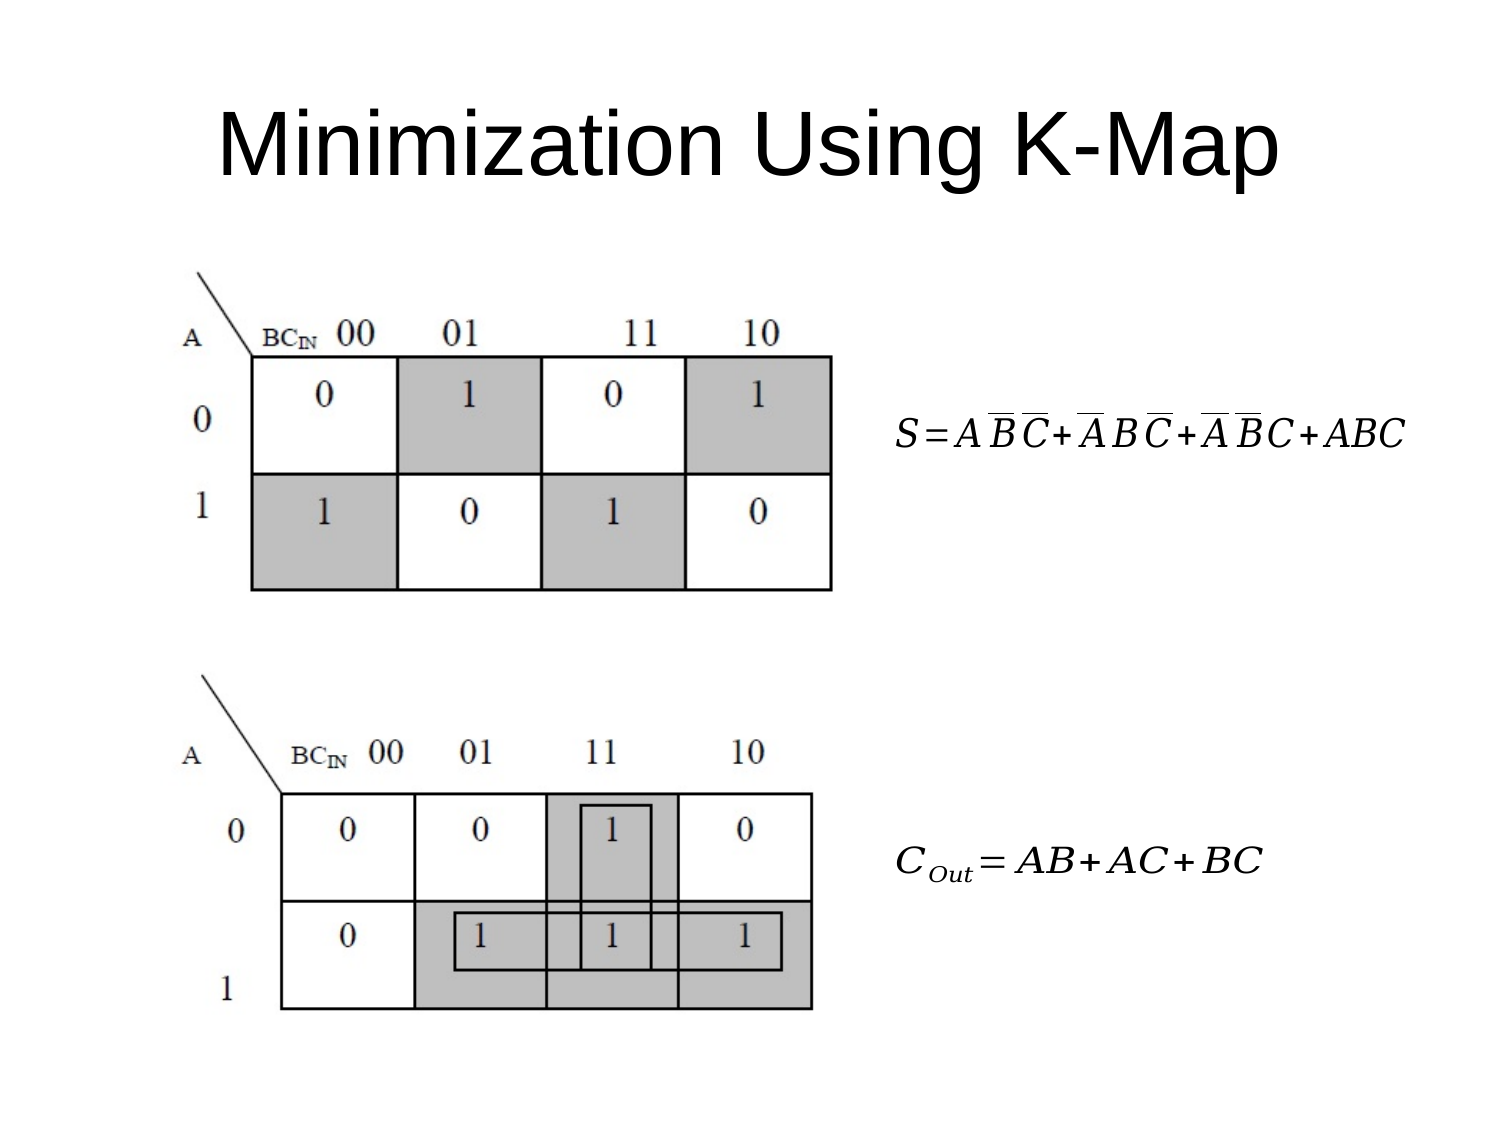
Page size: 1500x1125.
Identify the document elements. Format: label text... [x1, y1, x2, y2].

picture [160, 218, 872, 1082]
title Minimization Using K-Map [75, 45, 1425, 233]
